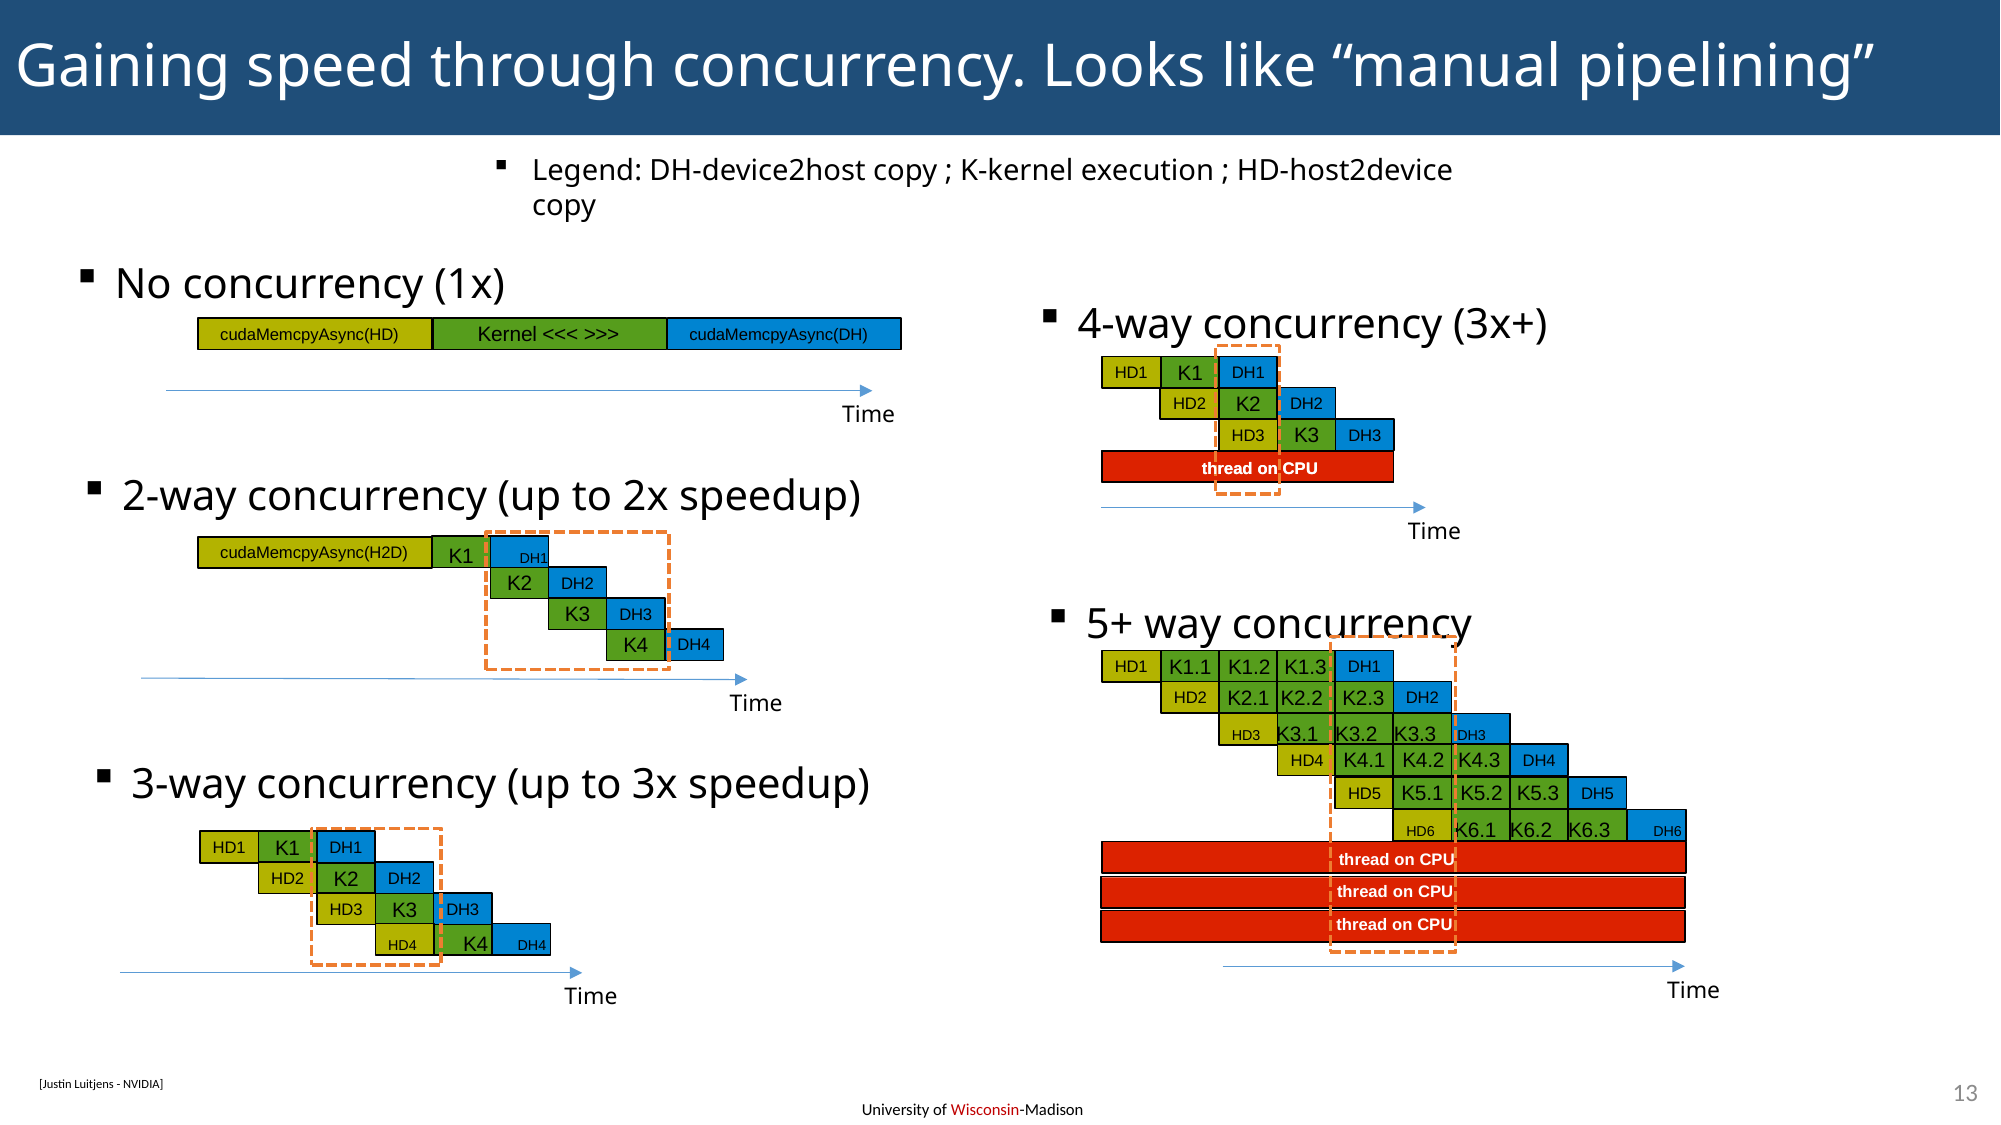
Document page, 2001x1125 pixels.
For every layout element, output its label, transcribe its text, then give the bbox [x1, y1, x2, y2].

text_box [82, 466, 988, 724]
text_box cudaMemcpyAsync(DH) [667, 321, 902, 344]
text_box Legend: DH-device2host copy ; K-kernel execution ; HD-host2device copy [492, 149, 1513, 222]
text_box [667, 344, 902, 350]
text_box [432, 346, 667, 350]
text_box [166, 390, 924, 436]
text_box cudaMemcpyAsync(HD) [198, 321, 432, 344]
text_box [198, 344, 432, 350]
text_box Kernel <<< >>> [432, 318, 667, 346]
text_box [1045, 594, 1749, 1011]
title Gaining speed through concurrency. Looks like “manual pipelining” [0, 0, 2000, 136]
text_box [91, 754, 873, 1018]
slide_number 13 [1879, 1069, 1994, 1114]
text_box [1037, 294, 1749, 552]
text_box No concurrency (1x) [74, 254, 676, 307]
